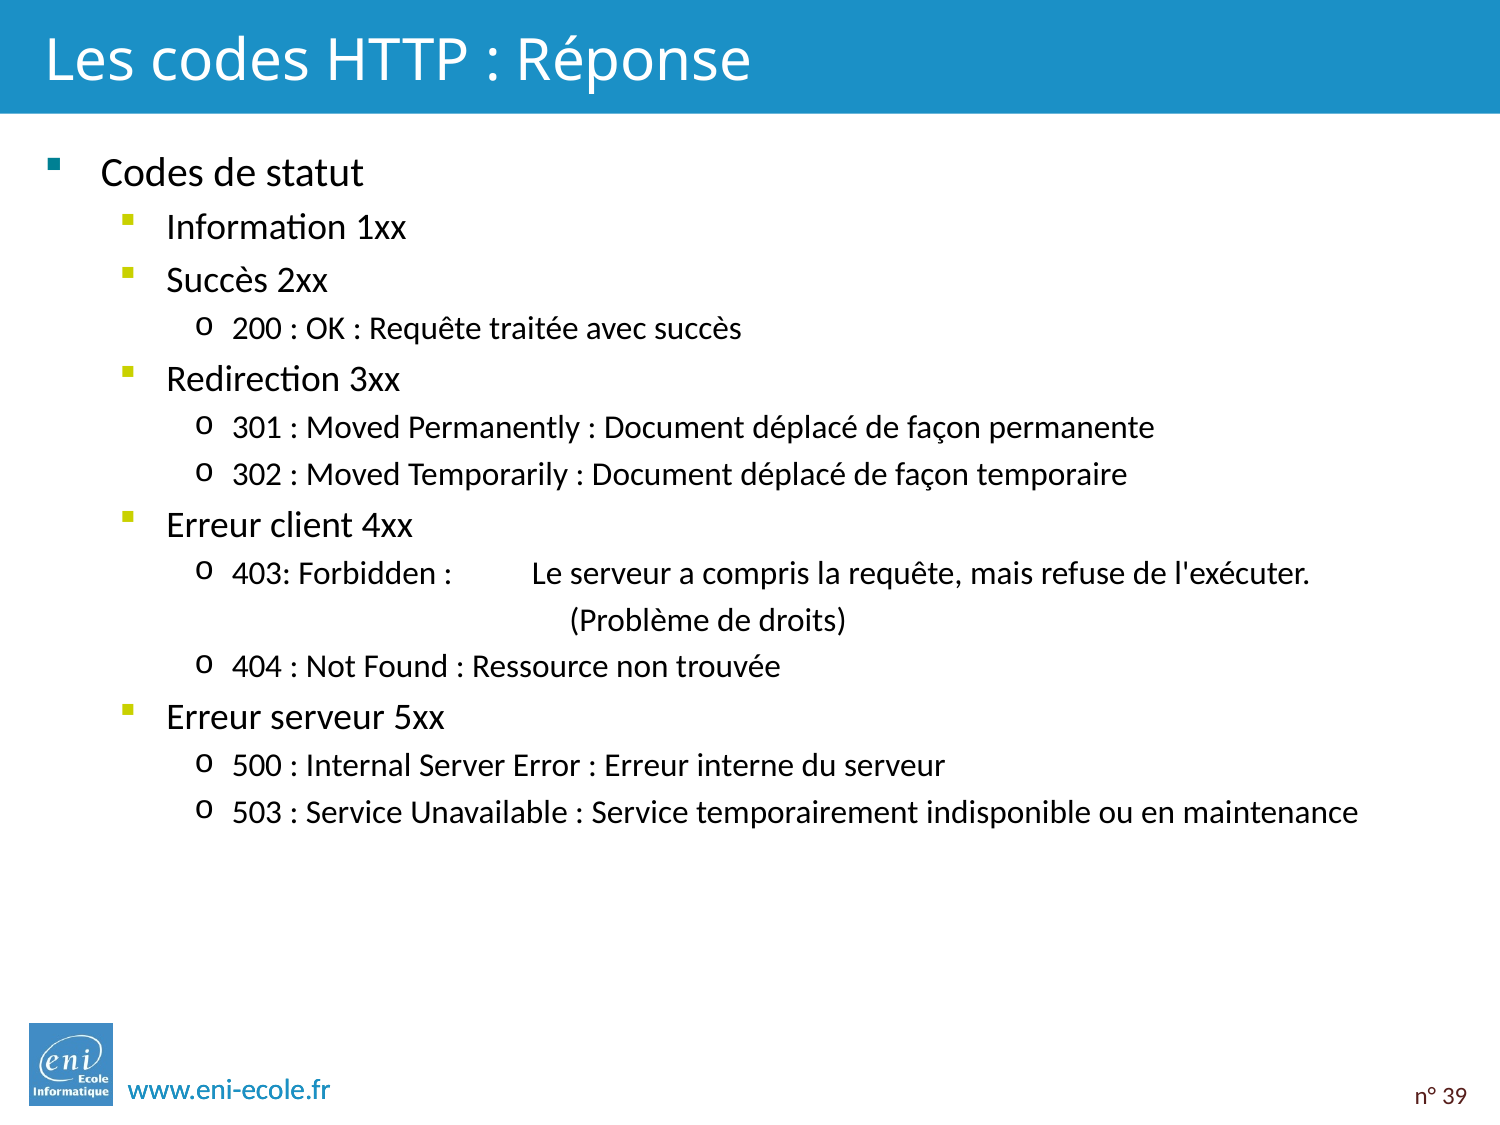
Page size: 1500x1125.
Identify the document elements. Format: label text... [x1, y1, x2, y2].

list Codes de statut Information 1xx Succès 2xx 200 : OK : Requête traitée avec succès Redirection 3xx 301 : Moved Permanently : Document déplacé de façon permanente 302 : Moved Temporarily : Document déplacé de façon temporaire Erreur client 4xx 403: Forbidden : Le serveur a compris la requête, mais refuse de l'exécuter. (Problème de droits) 404 : Not Found : Ressource non trouvée Erreur serveur 5xx 500 : Internal Server Error : Erreur interne du serveur 503 : Service Unavailable : Service temporairement indisponible ou en maintenance [29, 137, 1483, 1012]
picture [29, 1023, 113, 1106]
title Les codes HTTP : Réponse [29, 0, 1483, 114]
